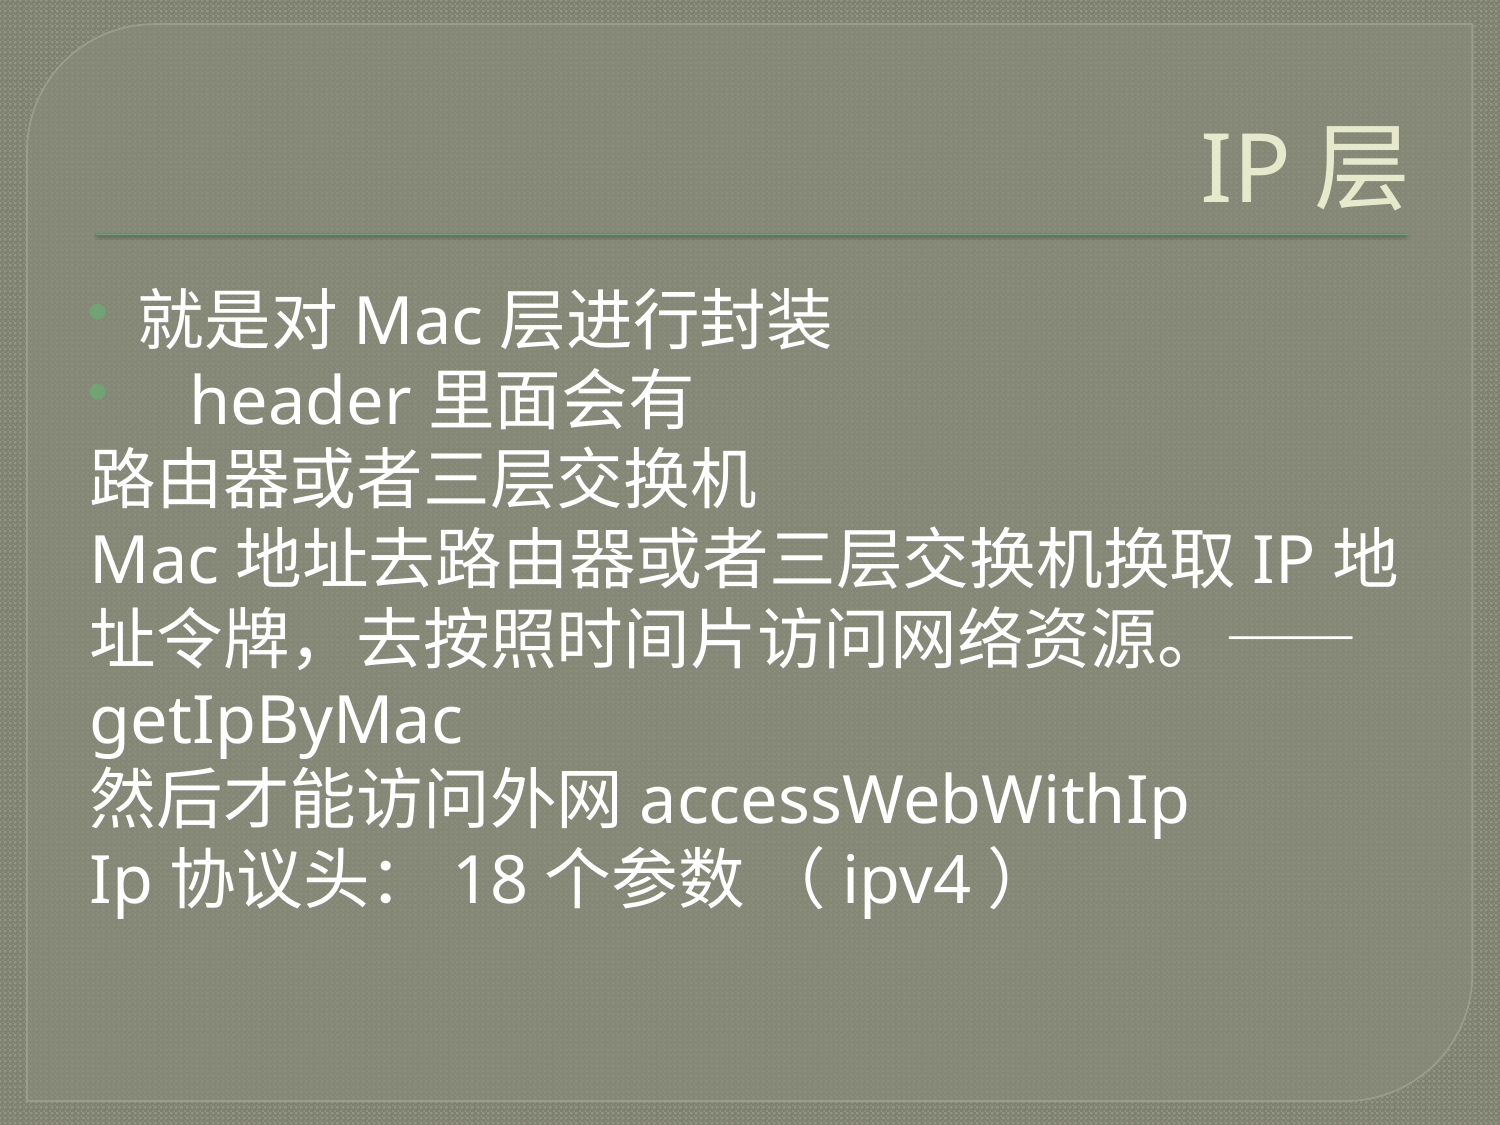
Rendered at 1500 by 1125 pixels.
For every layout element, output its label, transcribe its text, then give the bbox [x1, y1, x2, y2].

title IP层 [75, 41, 1425, 230]
list 就是对Mac层进行封装 header里面会有 路由器或者三层交换机 Mac地址去路由器或者三层交换机换取IP地址令牌，去按照时间片访问网络资源。——getIpByMac 然后才能访问外网accessWebWithIp Ip协议头：18个参数 （ipv4） [75, 270, 1425, 1013]
